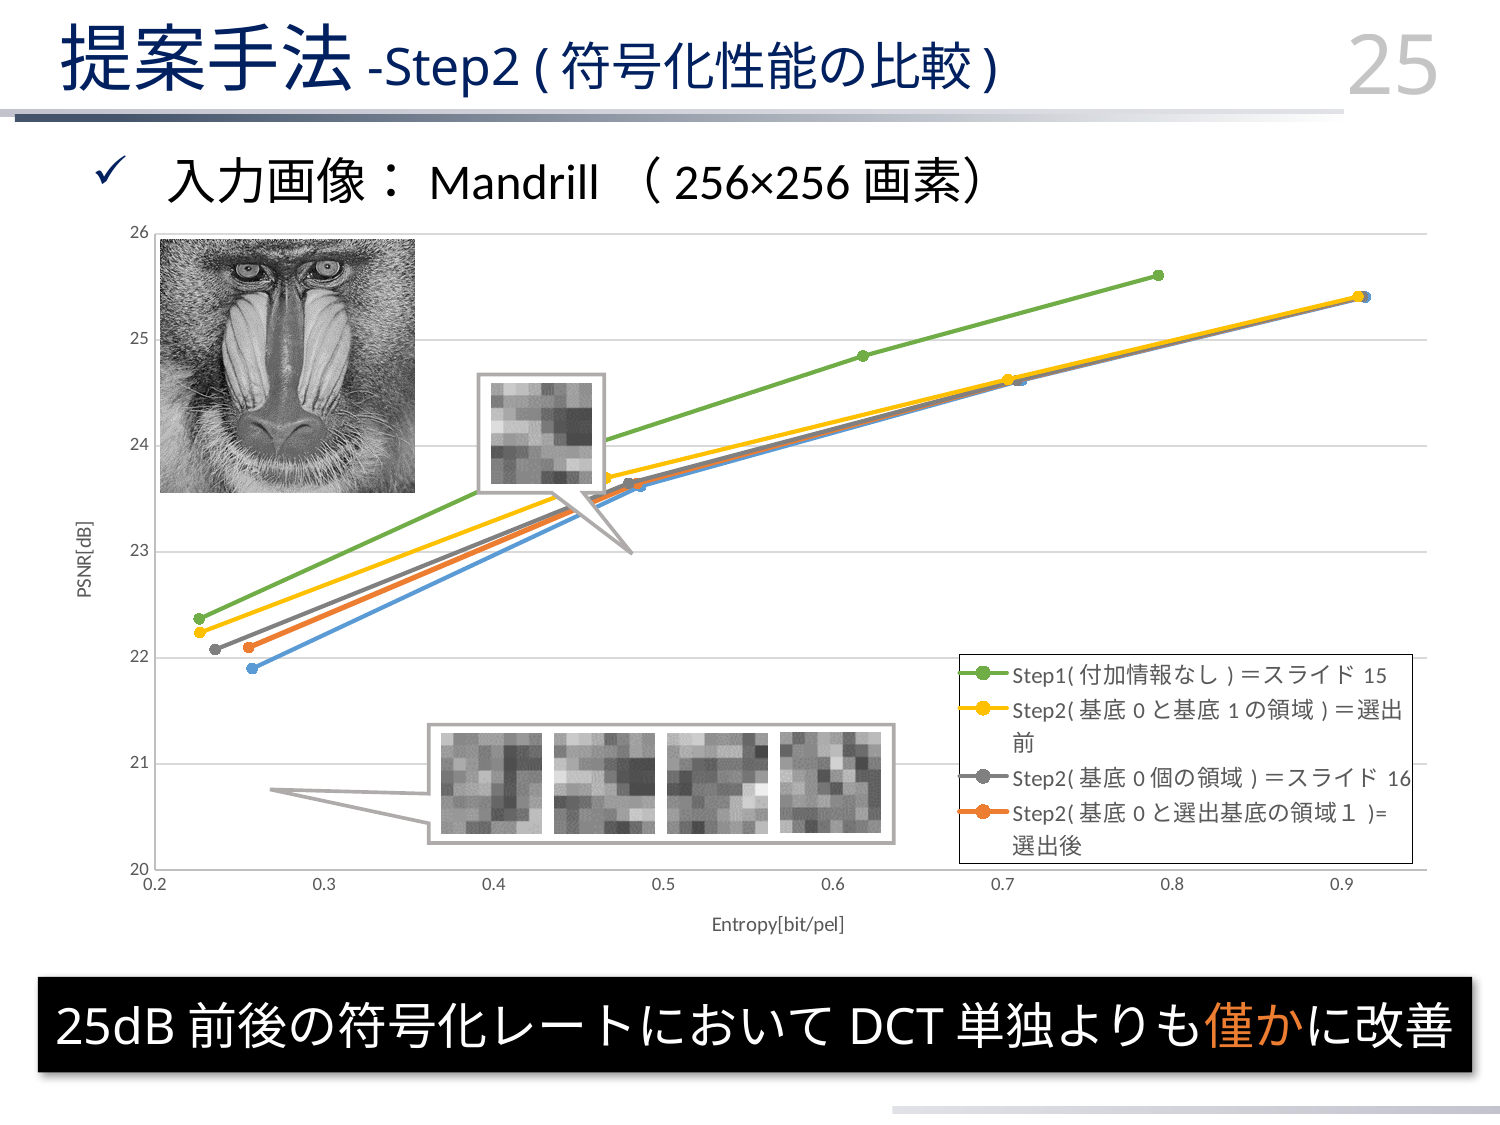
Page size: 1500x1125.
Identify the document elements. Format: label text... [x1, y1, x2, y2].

text_box 入力画像：Mandrill（256×256画素） [77, 112, 1032, 211]
picture [441, 733, 542, 834]
slide_number 25 [1315, 14, 1457, 122]
chart [44, 211, 1457, 965]
picture [160, 239, 415, 493]
text_box 25dB前後の符号化レートにおいてDCT単独よりも僅かに改善 [37, 976, 1473, 1073]
picture [780, 733, 881, 834]
picture [667, 733, 768, 834]
picture [554, 733, 655, 834]
title 提案手法-Step2 (符号化性能の比較) [44, 14, 1315, 110]
picture [491, 383, 592, 484]
